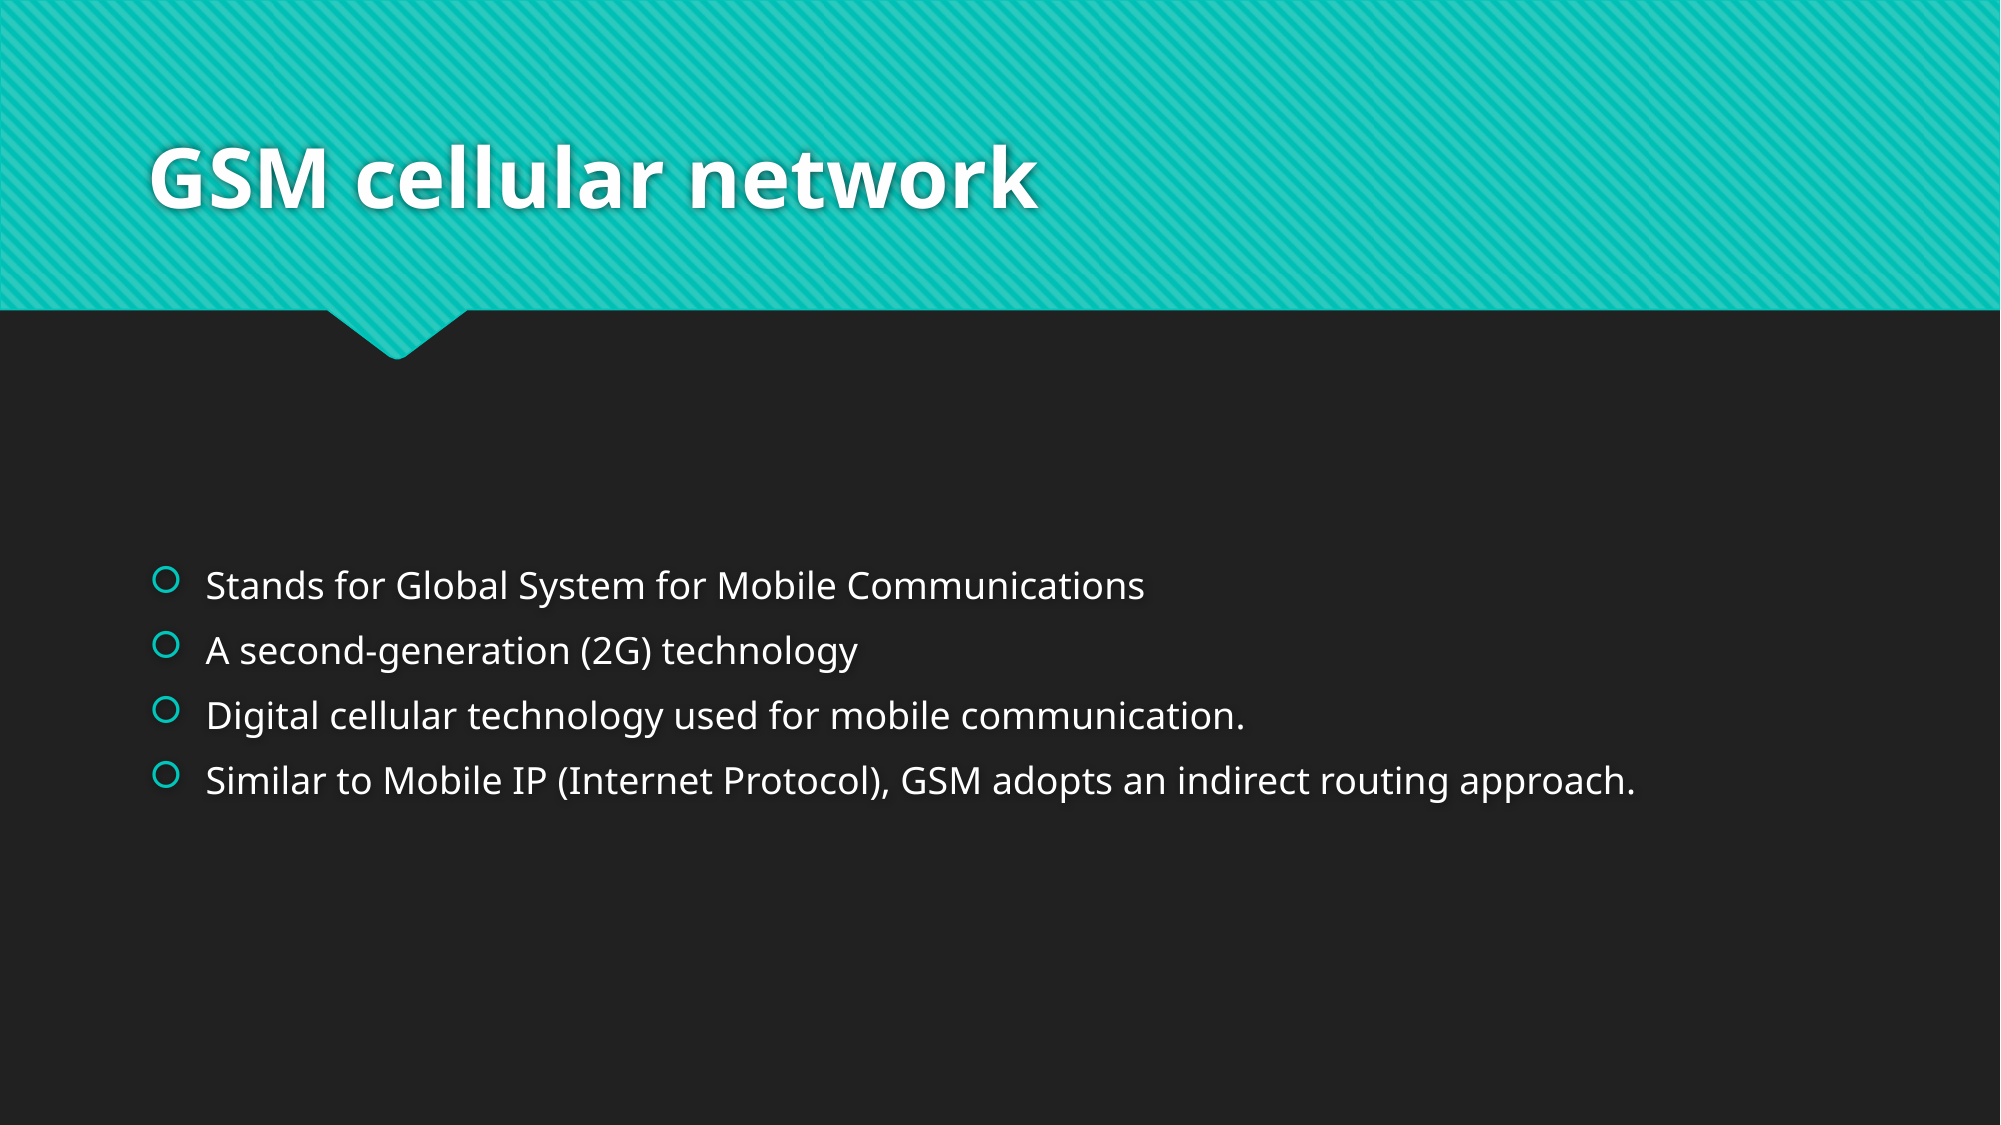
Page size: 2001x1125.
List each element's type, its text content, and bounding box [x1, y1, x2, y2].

list Stands for Global System for Mobile Communications A second-generation (2G) technology Digital cellular technology used for mobile communication. Similar to Mobile IP (Internet Protocol), GSM adopts an indirect routing approach. [134, 364, 1886, 1000]
title GSM cellular network [132, 73, 1868, 233]
